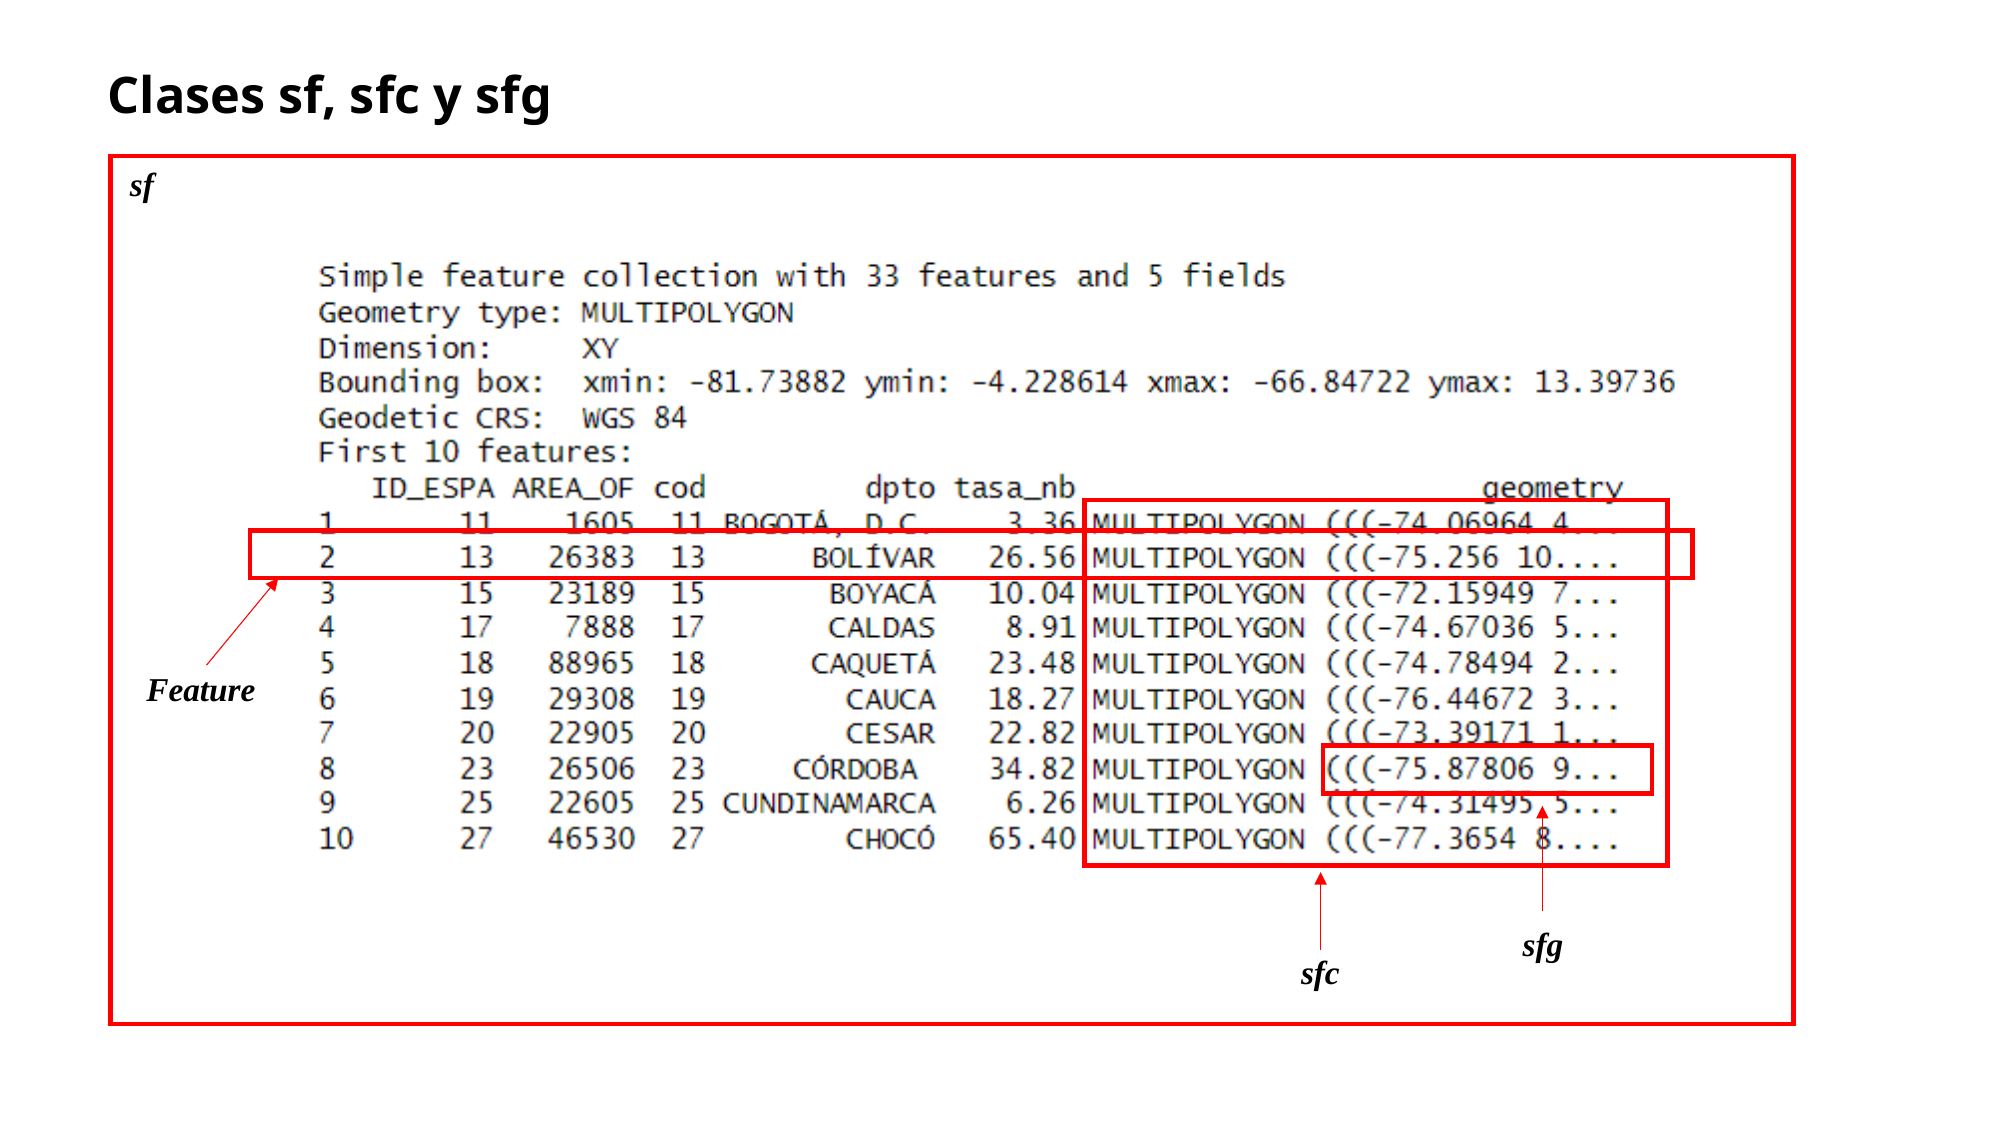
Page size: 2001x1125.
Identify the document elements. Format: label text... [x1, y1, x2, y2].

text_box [206, 578, 279, 666]
text_box sf [115, 155, 169, 211]
text_box [110, 155, 1794, 1025]
text_box sfg [1507, 915, 1579, 971]
picture [315, 259, 1685, 866]
text_box sfc [1286, 943, 1355, 999]
title Clases sf, sfc y sfg [92, 62, 1394, 132]
